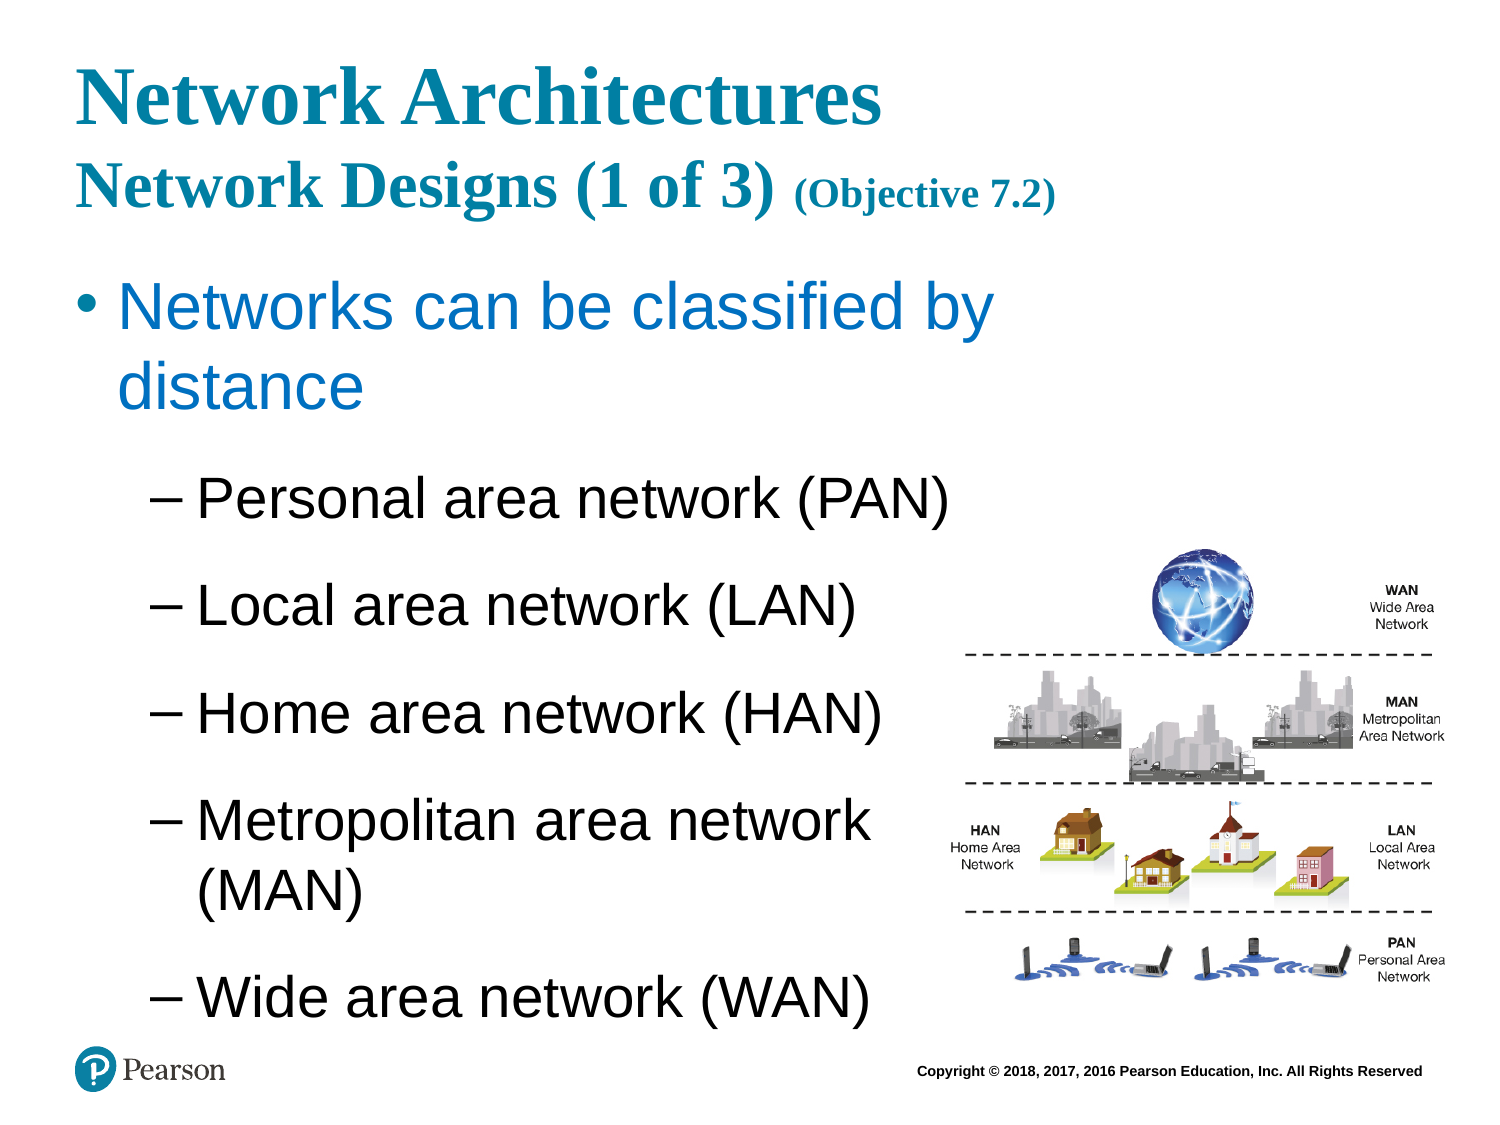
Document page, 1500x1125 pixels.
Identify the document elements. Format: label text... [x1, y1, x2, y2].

list Networks can be classified by distance Personal area network (PAN) Local area network (LAN) Home area network (HAN) Metropolitan area network (MAN) Wide area network (WAN) [75, 262, 1038, 1100]
title Network Architectures Network Designs (1 of 3) (Objective 7.2) [75, 0, 1500, 263]
picture [949, 549, 1445, 985]
